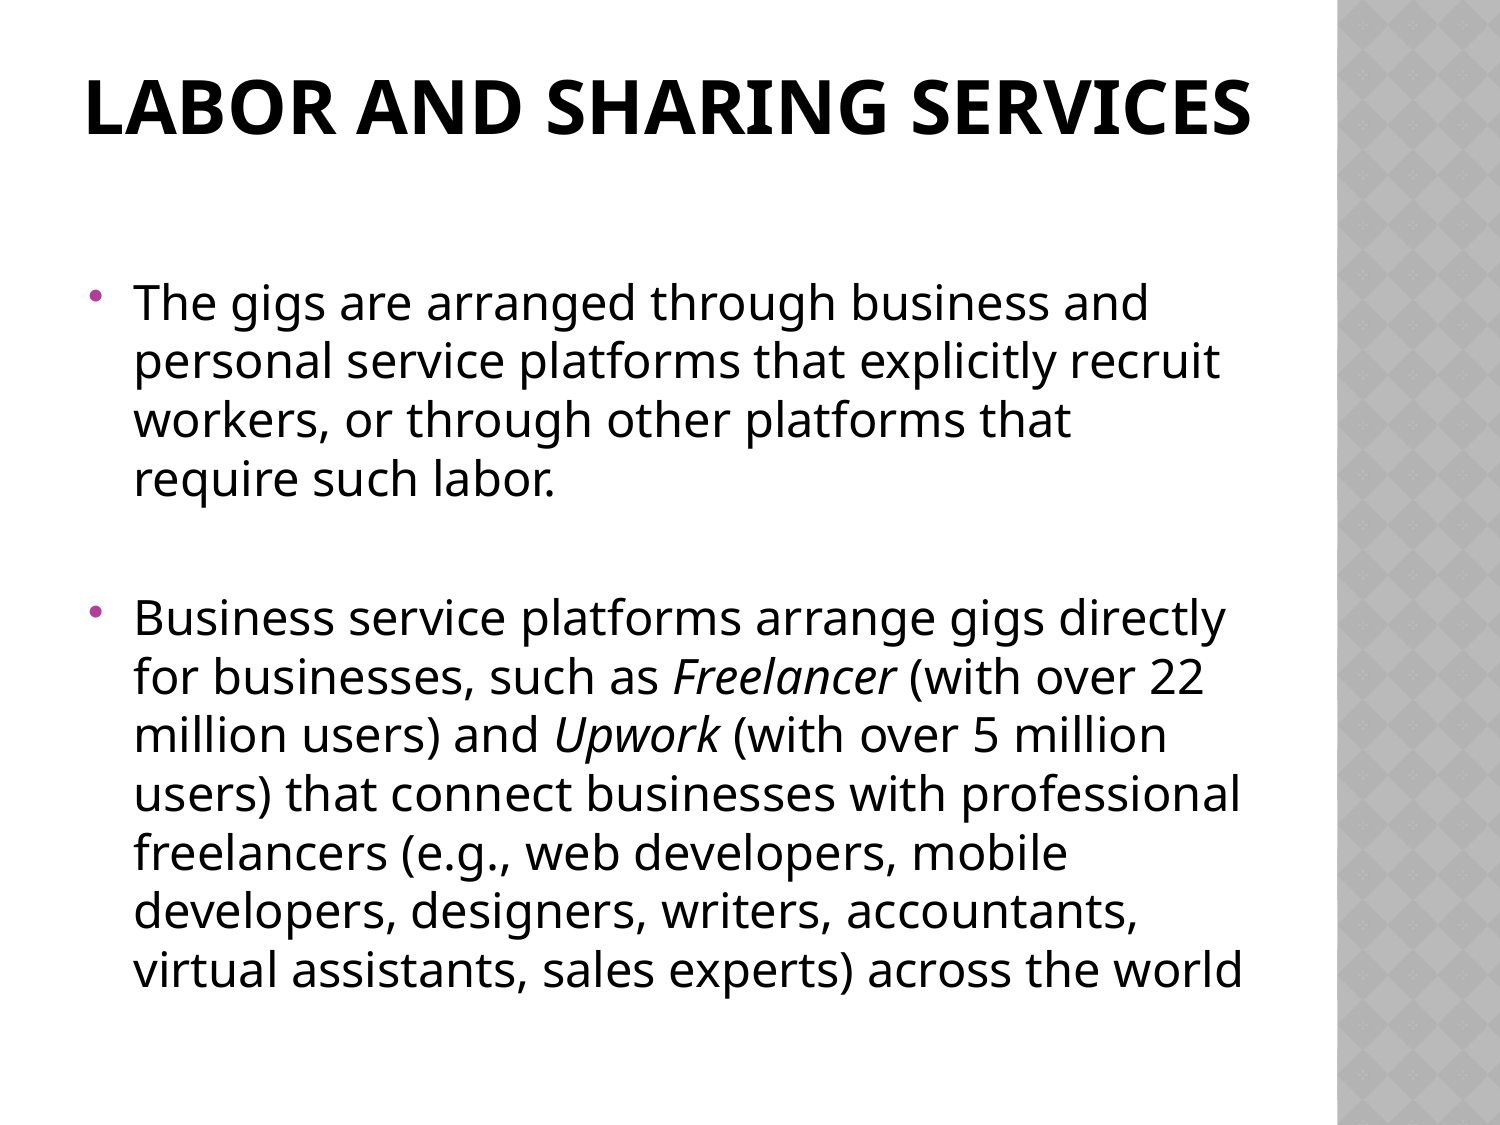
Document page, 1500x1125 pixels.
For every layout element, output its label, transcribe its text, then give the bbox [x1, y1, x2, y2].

title Labor and sharing services [75, 52, 1263, 240]
list The gigs are arranged through business and personal service platforms that explicitly recruit workers, or through other platforms that require such labor. Business service platforms arrange gigs directly for businesses, such as Freelancer (with over 22 million users) and Upwork (with over 5 million users) that connect businesses with professional freelancers (e.g., web developers, mobile developers, designers, writers, accountants, virtual assistants, sales experts) across the world [75, 264, 1263, 1059]
